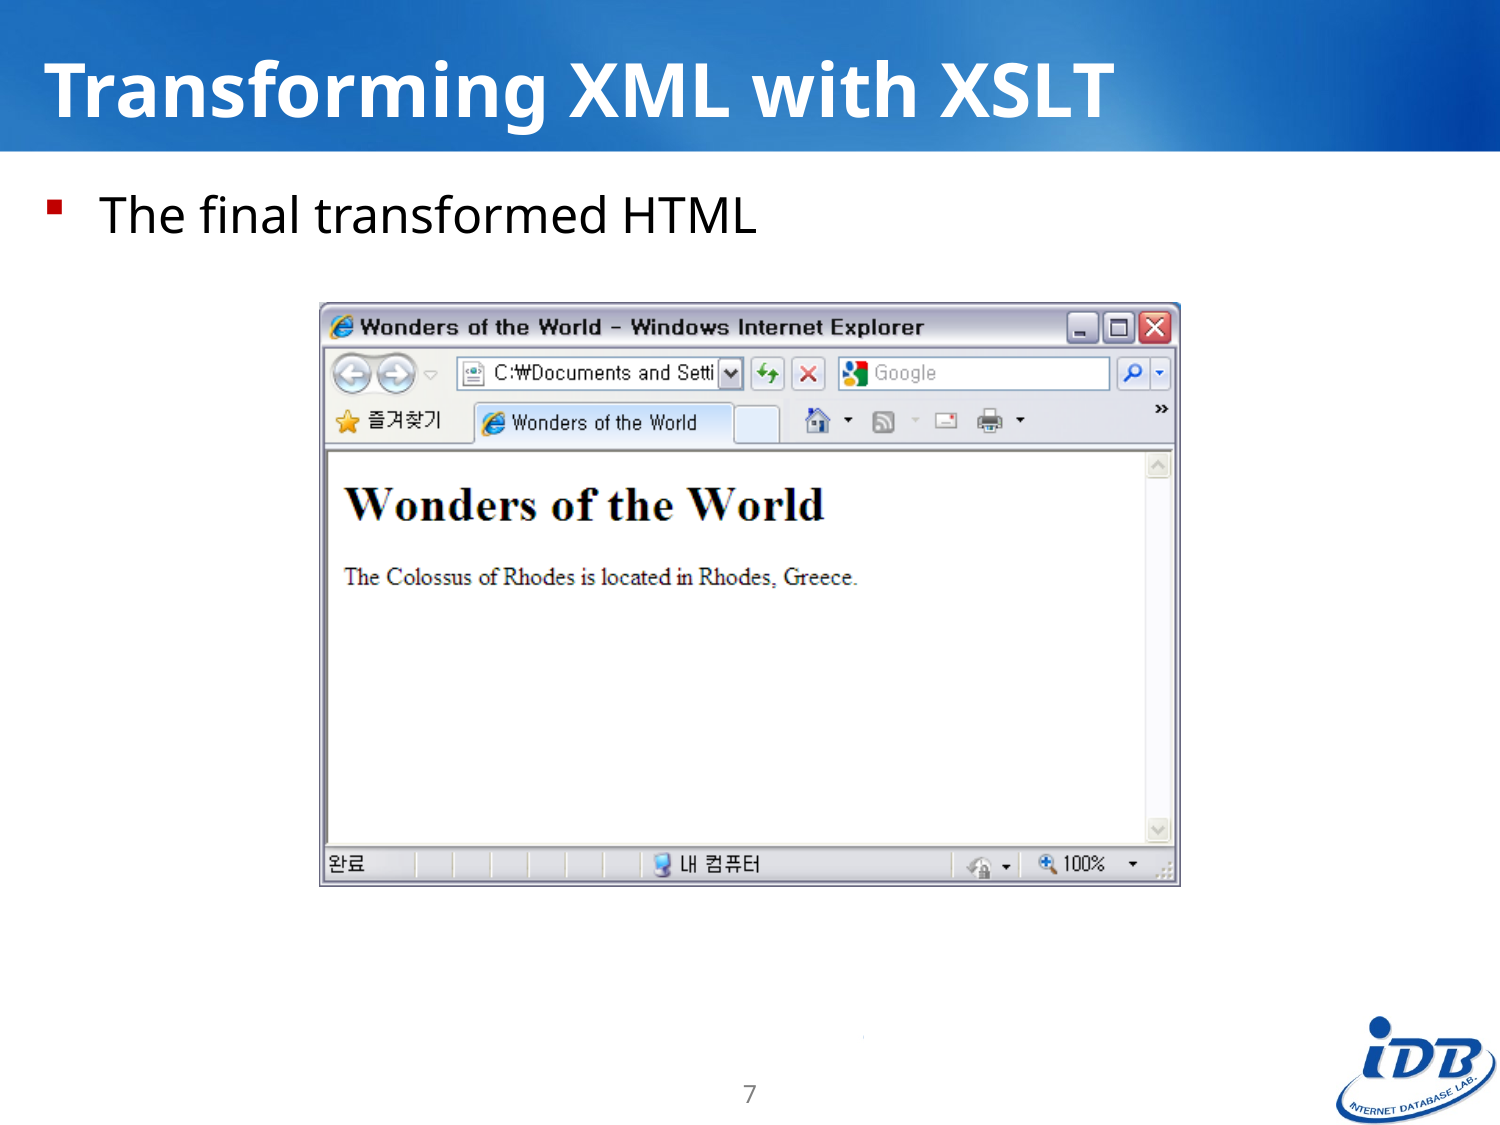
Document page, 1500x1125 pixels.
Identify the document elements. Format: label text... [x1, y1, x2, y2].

slide_number 7 [688, 1078, 812, 1114]
list The final transformed HTML [28, 175, 1472, 1067]
title Transforming XML with XSLT [28, 23, 1472, 153]
picture [0, 0, 1500, 1125]
